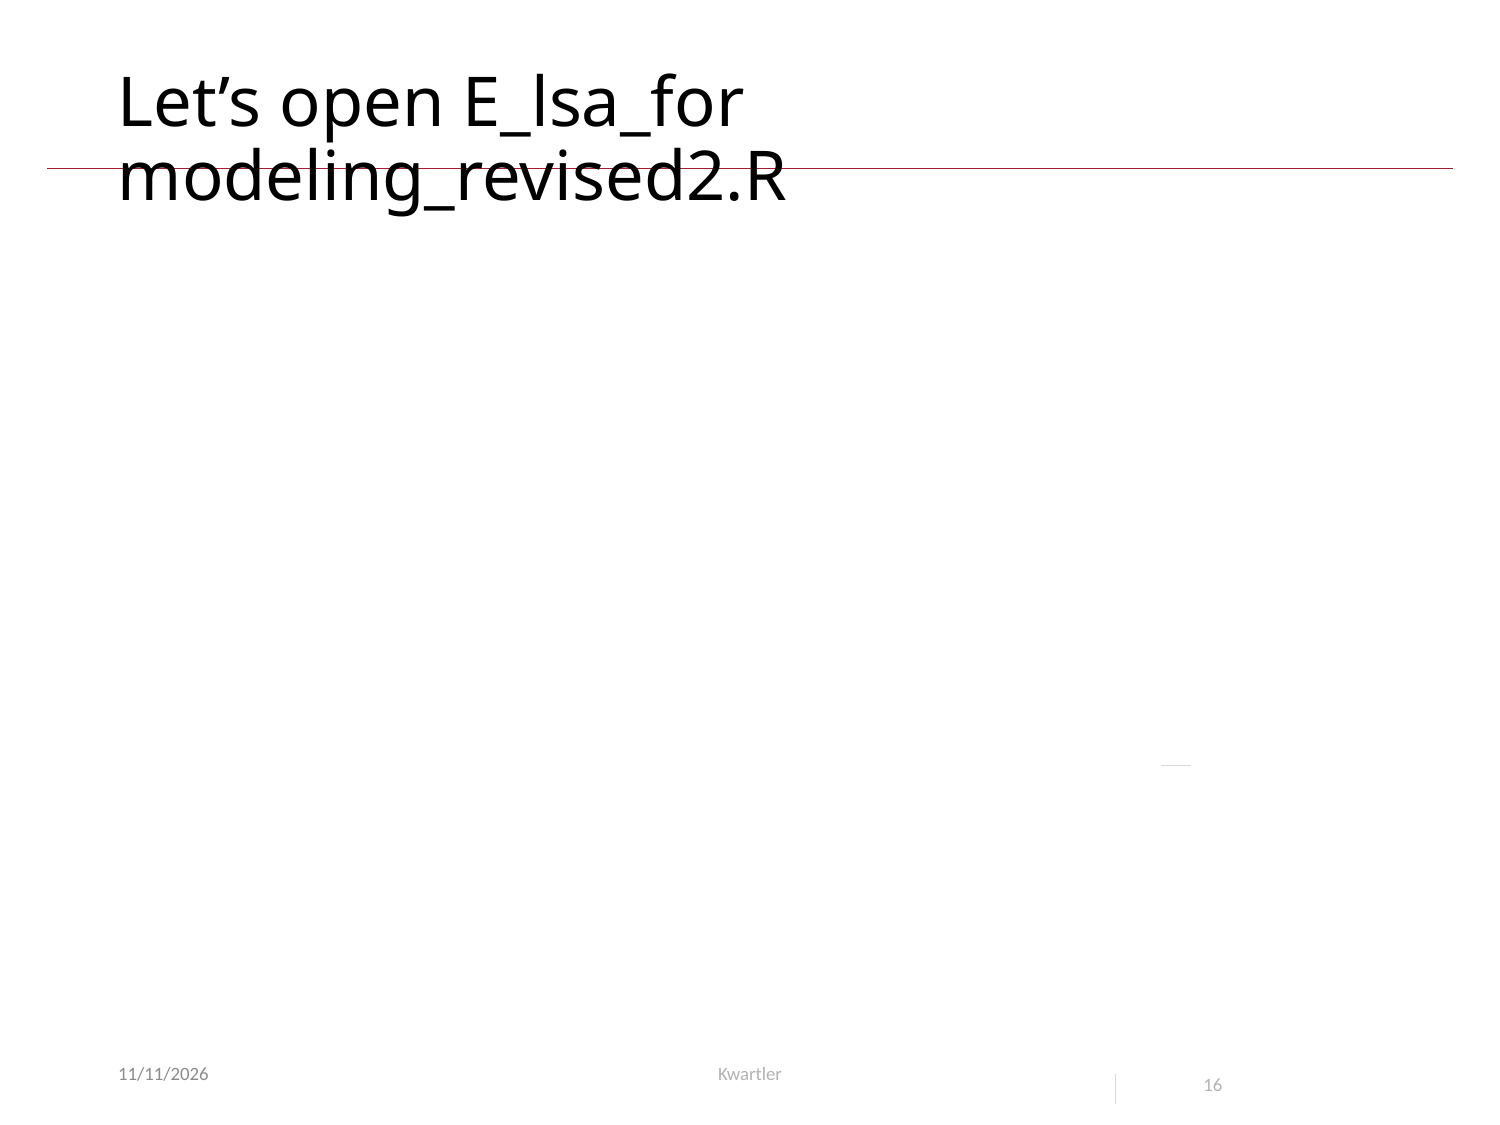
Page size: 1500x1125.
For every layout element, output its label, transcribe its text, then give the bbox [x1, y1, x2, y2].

title Let’s open E_lsa_for modeling_revised2.R [103, 59, 1397, 157]
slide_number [103, 1042, 441, 1103]
footer Kwartler [496, 1042, 1004, 1103]
slide_number 16 [1188, 1042, 1330, 1103]
